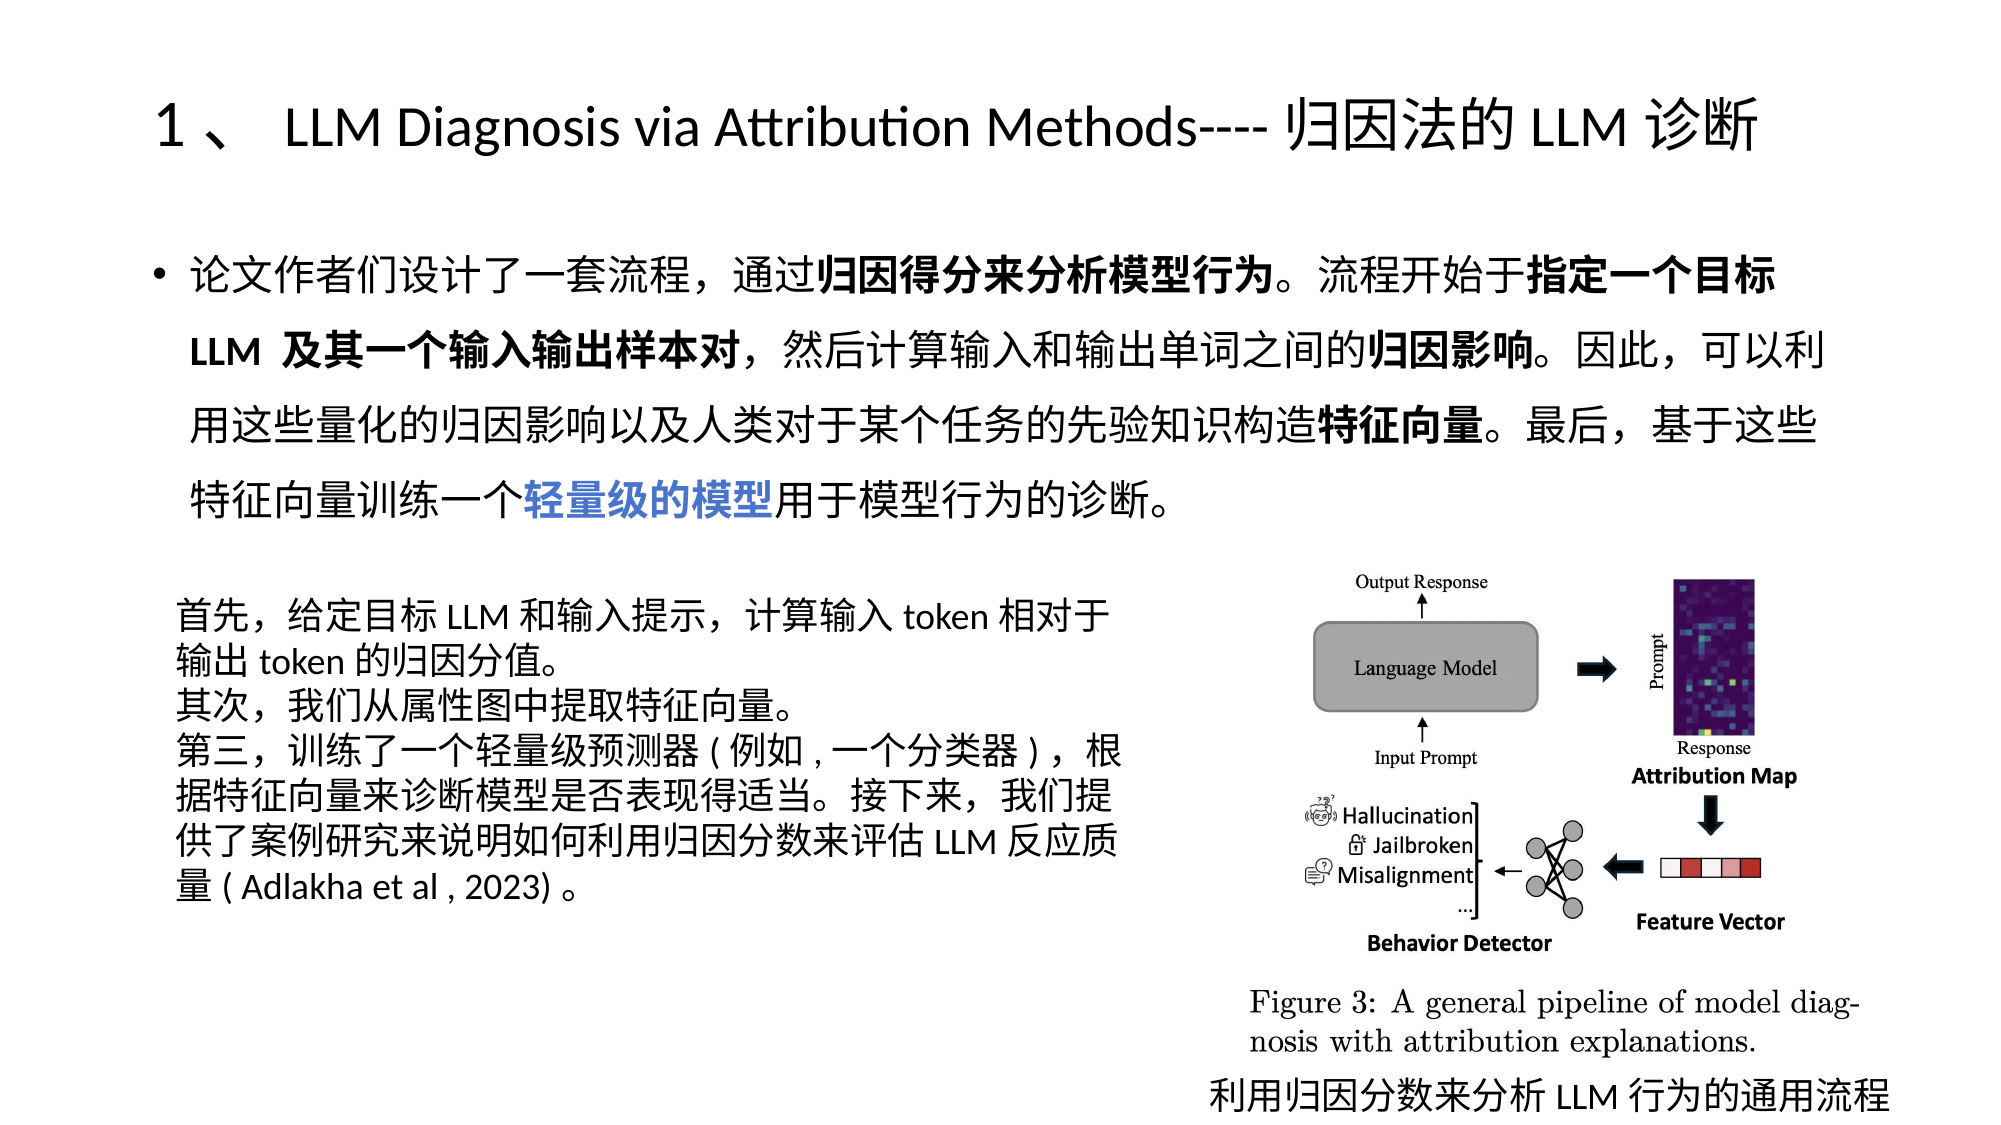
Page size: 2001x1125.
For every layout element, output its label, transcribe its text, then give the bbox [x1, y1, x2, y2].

title 1、LLM Diagnosis via Attribution Methods----归因法的LLM诊断 [137, 59, 1863, 191]
picture [1242, 553, 1892, 1066]
list 论文作者们设计了一套流程，通过归因得分来分析模型行为。流程开始于指定一个目标 LLM 及其一个输入输出样本对，然后计算输入和输出单词之间的归因影响。因此，可以利用这些量化的归因影响以及人类对于某个任务的先验知识构造特征向量。最后，基于这些特征向量训练一个轻量级的模型用于模型行为的诊断。 [137, 216, 1863, 930]
text_box 首先，给定目标LLM和输入提示，计算输入token相对于输出token的归因分值。 其次，我们从属性图中提取特征向量。 第三，训练了一个轻量级预测器(例如,一个分类器)，根据特征向量来诊断模型是否表现得适当。接下来，我们提供了案例研究来说明如何利用归因分数来评估LLM反应质量( Adlakha et al , 2023)。 [160, 584, 1161, 960]
text_box 利用归因分数来分析LLM行为的通用流程 [1194, 1064, 1906, 1125]
